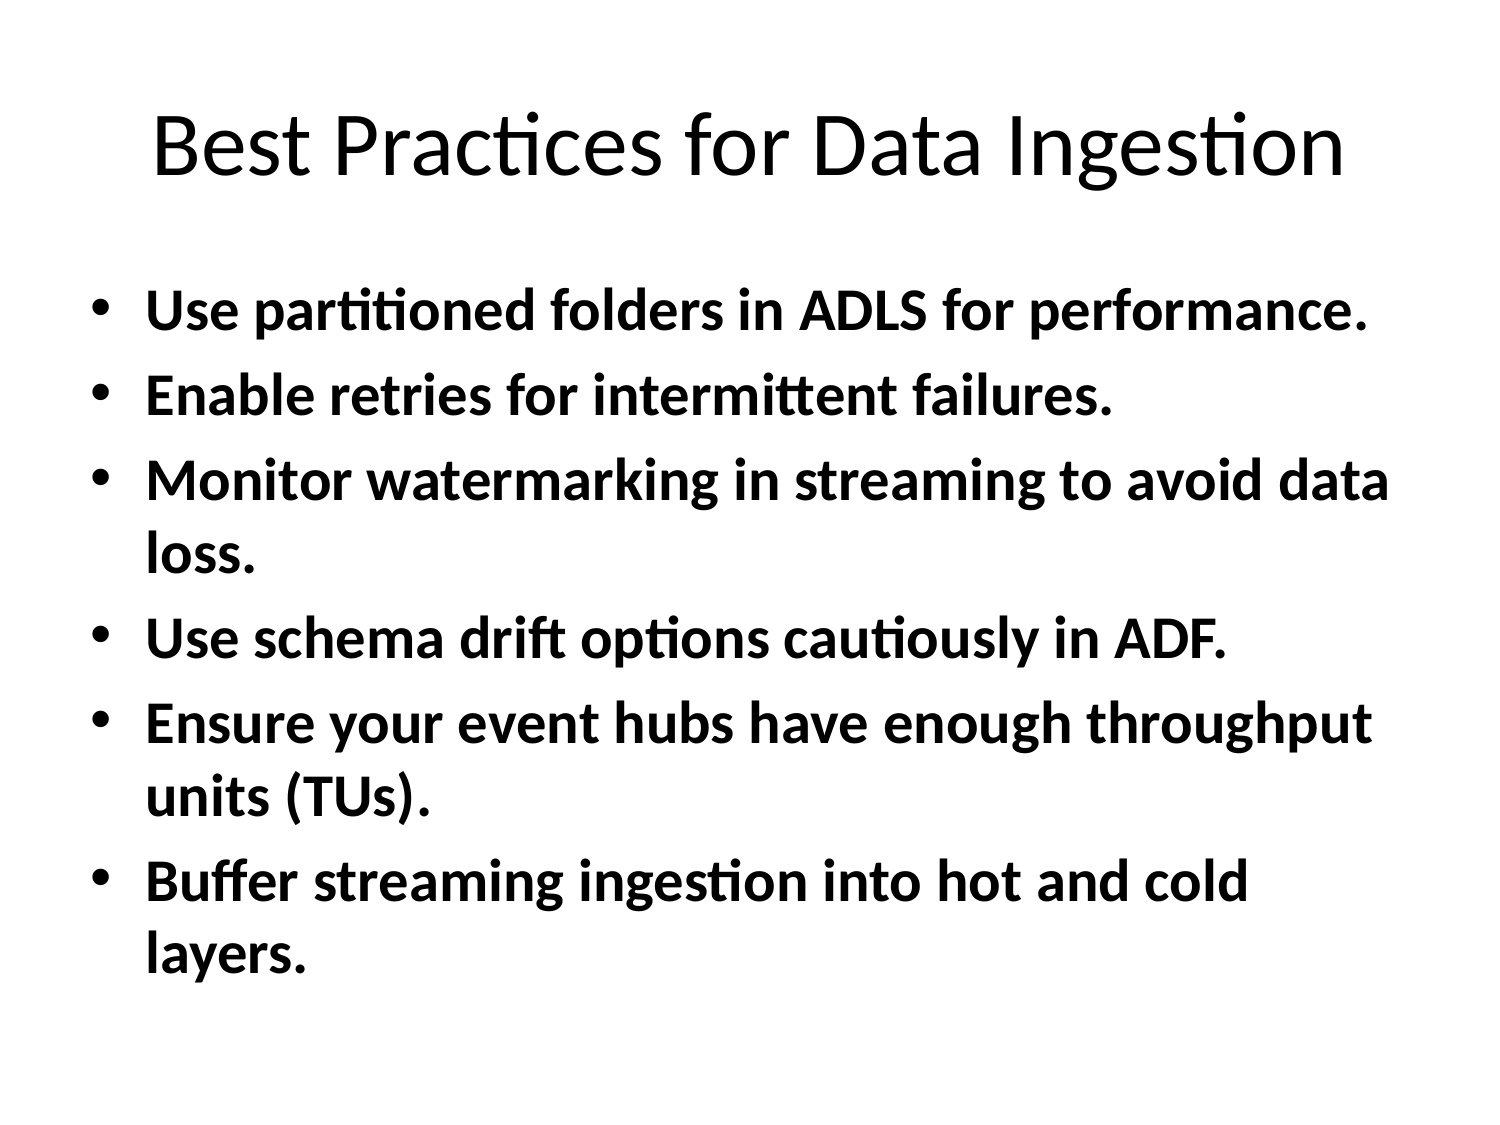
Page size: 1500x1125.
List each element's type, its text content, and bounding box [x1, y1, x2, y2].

list Use partitioned folders in ADLS for performance. Enable retries for intermittent failures. Monitor watermarking in streaming to avoid data loss. Use schema drift options cautiously in ADF. Ensure your event hubs have enough throughput units (TUs). Buffer streaming ingestion into hot and cold layers. [75, 262, 1425, 1005]
title Best Practices for Data Ingestion [75, 45, 1425, 233]
